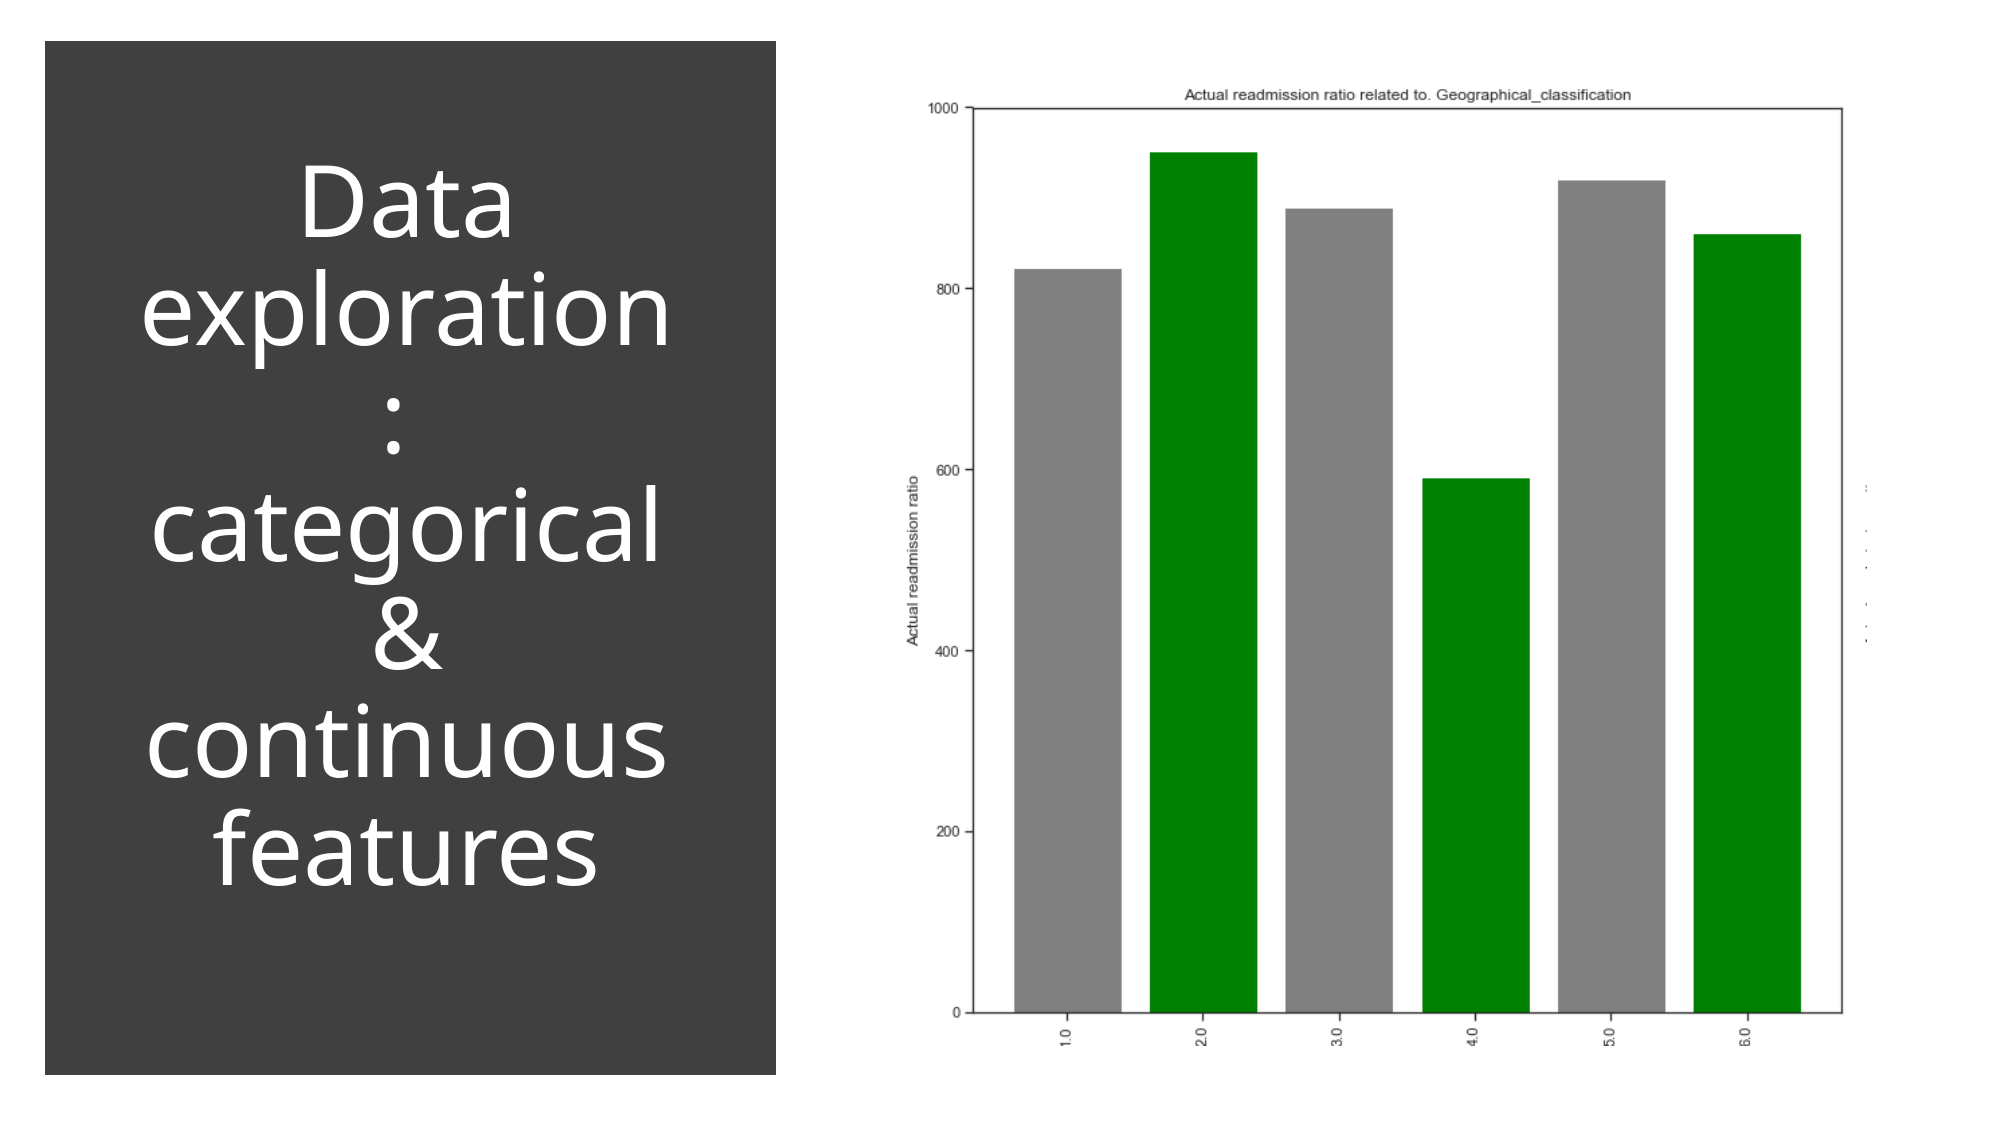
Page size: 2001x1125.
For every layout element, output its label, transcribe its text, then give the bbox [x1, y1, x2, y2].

title Data exploration: categorical & continuous features [121, 121, 693, 936]
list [899, 80, 1867, 1046]
text_box [54, 50, 767, 1066]
